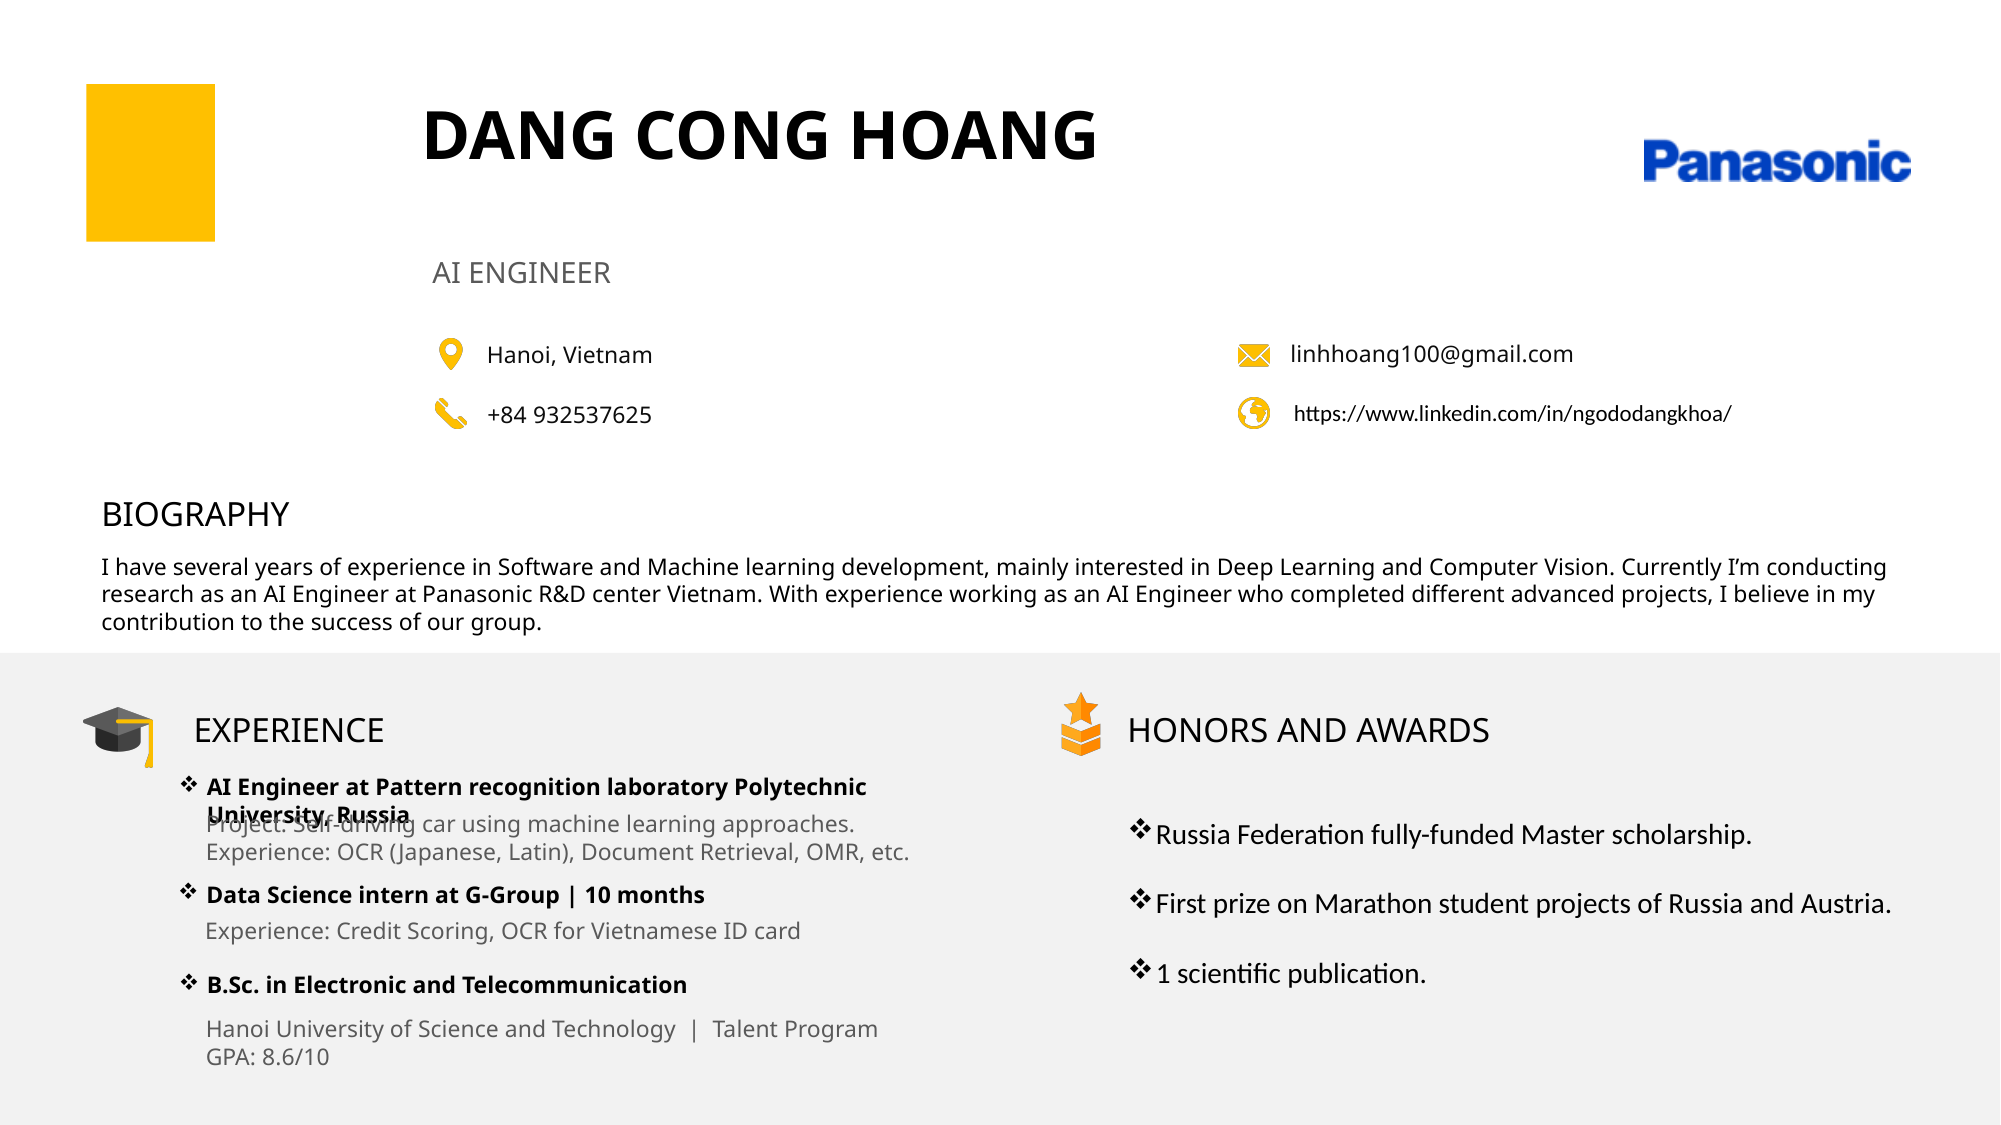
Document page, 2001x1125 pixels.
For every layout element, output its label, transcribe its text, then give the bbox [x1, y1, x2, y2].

text_box I have several years of experience in Software and Machine learning development, mainly interested in Deep Learning and Computer Vision. Currently I’m conducting research as an AI Engineer at Panasonic R&D center Vietnam. With experience working as an AI Engineer who completed different advanced projects, I believe in my contribution to the success of our group. [86, 544, 1911, 642]
text_box BIOGRAPHY [86, 486, 786, 541]
text_box EXPERIENCE [178, 702, 863, 757]
picture [83, 703, 153, 772]
text_box HONORS AND AWARDS [1112, 702, 1812, 757]
picture [435, 398, 467, 429]
text_box AI Engineer at Pattern recognition laboratory Polytechnic University, Russia [164, 765, 982, 836]
text_box Hanoi, Vietnam [472, 332, 1099, 376]
text_box Russia Federation fully-funded Master scholarship. First prize on Marathon student projects of Russia and Austria. 1 scientific publication. [1112, 772, 1952, 998]
text_box Project: Self-driving car using machine learning approaches. Experience: OCR (Japanese, Latin), Document Retrieval, OMR, etc. [191, 802, 1065, 873]
text_box [85, 83, 216, 243]
text_box B.Sc. in Electronic and Telecommunication [163, 963, 1282, 1006]
text_box [0, 652, 2000, 1125]
text_box +84 932537625 [472, 392, 1040, 435]
picture [435, 338, 467, 370]
picture [1238, 340, 1270, 371]
picture [1049, 692, 1113, 756]
text_box Data Science intern at G-Group | 10 months [163, 873, 1040, 916]
picture [1238, 397, 1270, 429]
text_box linhhoang100@gmail.com [1275, 332, 1843, 375]
text_box AI ENGINEER [417, 246, 670, 297]
text_box https://www.linkedin.com/in/ngododangkhoa/ [1279, 391, 1846, 434]
text_box DANG CONG HOANG [406, 85, 1172, 181]
text_box Hanoi University of Science and Technology | Talent Program GPA: 8.6/10 [191, 1007, 1040, 1078]
picture [1644, 121, 1911, 182]
text_box Experience: Credit Scoring, OCR for Vietnamese ID card [190, 909, 1040, 952]
